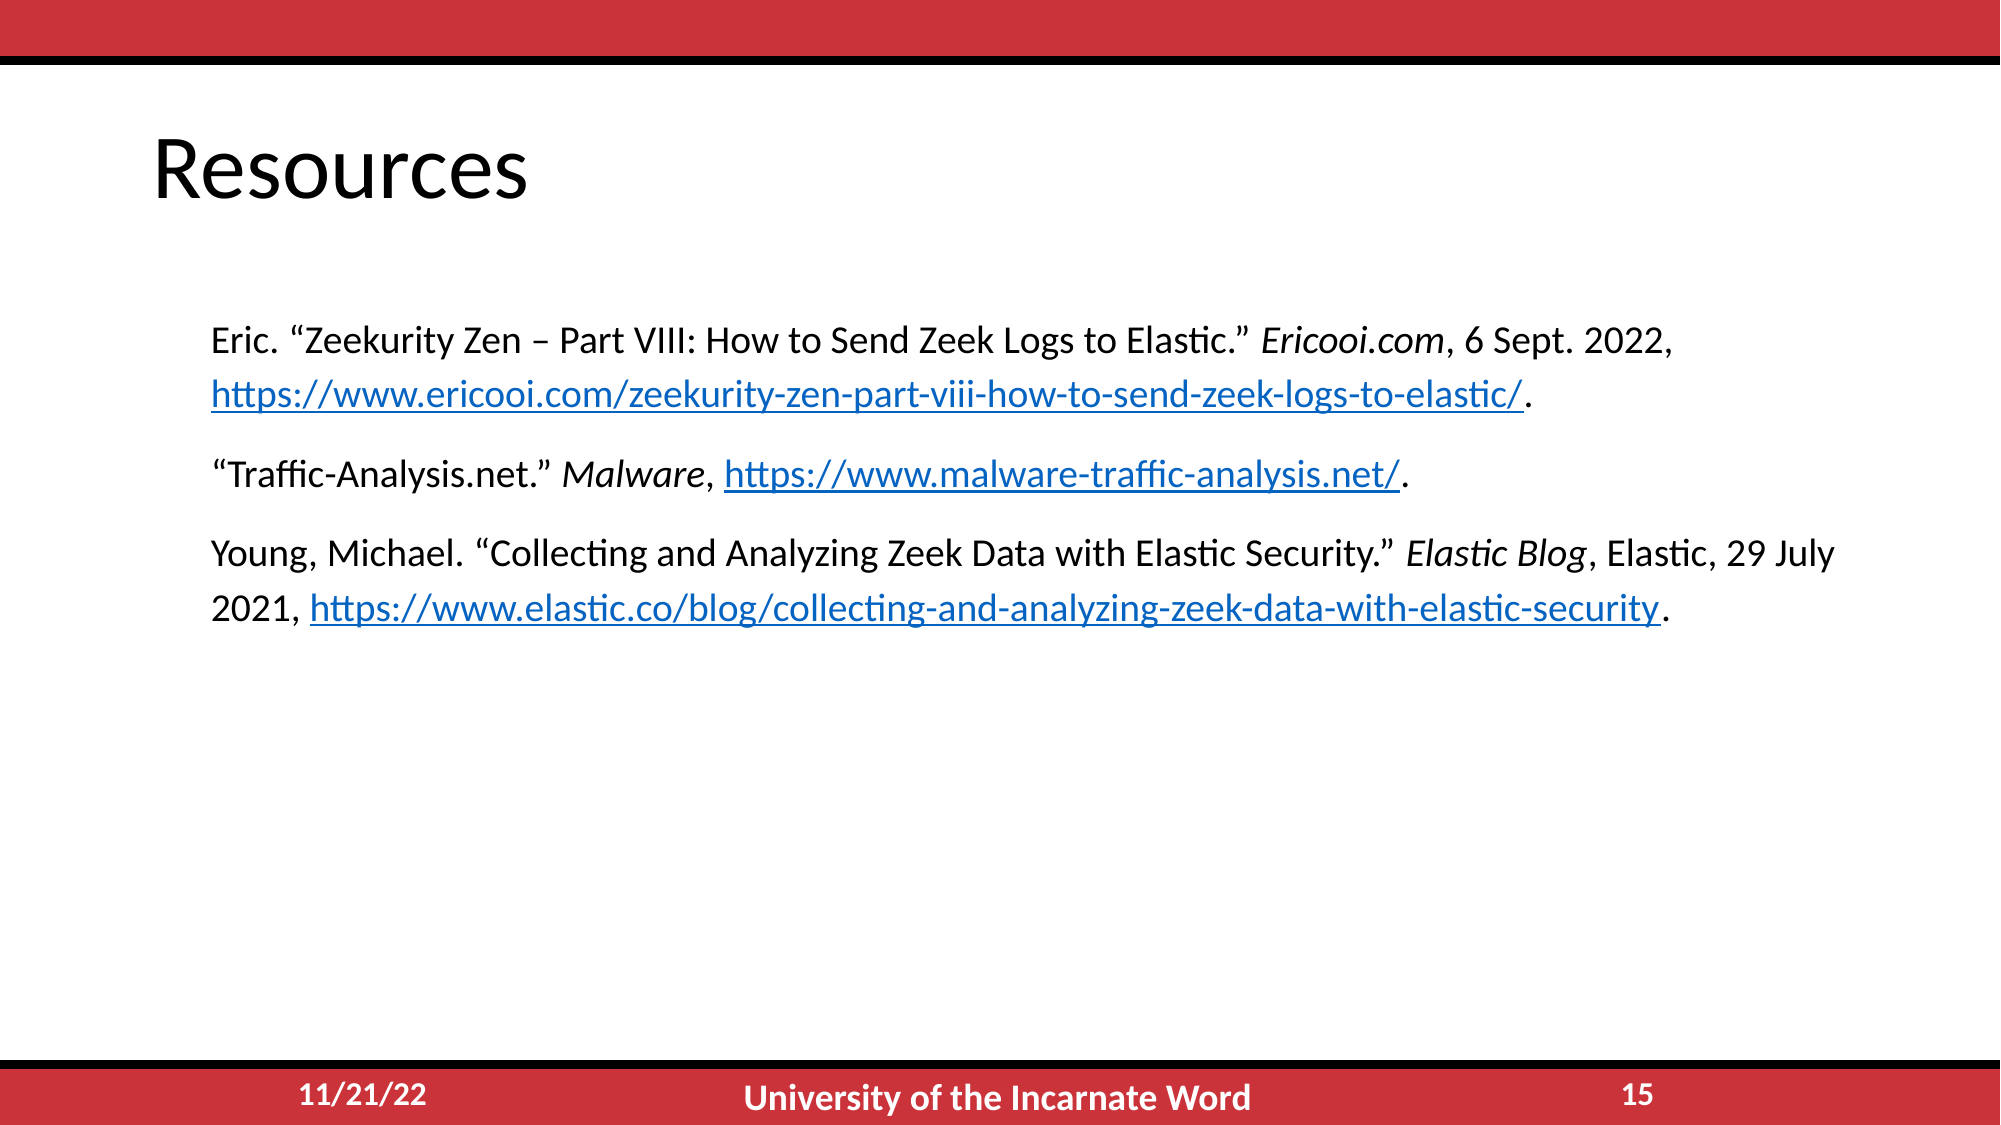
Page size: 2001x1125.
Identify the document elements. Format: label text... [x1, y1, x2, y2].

slide_number ‹#› [1412, 1065, 1863, 1125]
list Eric. “Zeekurity Zen – Part VIII: How to Send Zeek Logs to Elastic.” Ericooi.com, 6 Sept. 2022, https://www.ericooi.com/zeekurity-zen-part-viii-how-to-send-zeek-logs-to-elastic/. “Traffic-Analysis.net.” Malware, https://www.malware-traffic-analysis.net/. Young, Michael. “Collecting and Analyzing Zeek Data with Elastic Security.” Elastic Blog, Elastic, 29 July 2021, https://www.elastic.co/blog/collecting-and-analyzing-zeek-data-with-elastic-security. [137, 299, 1863, 1014]
title Resources [137, 59, 1863, 278]
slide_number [137, 1065, 588, 1125]
